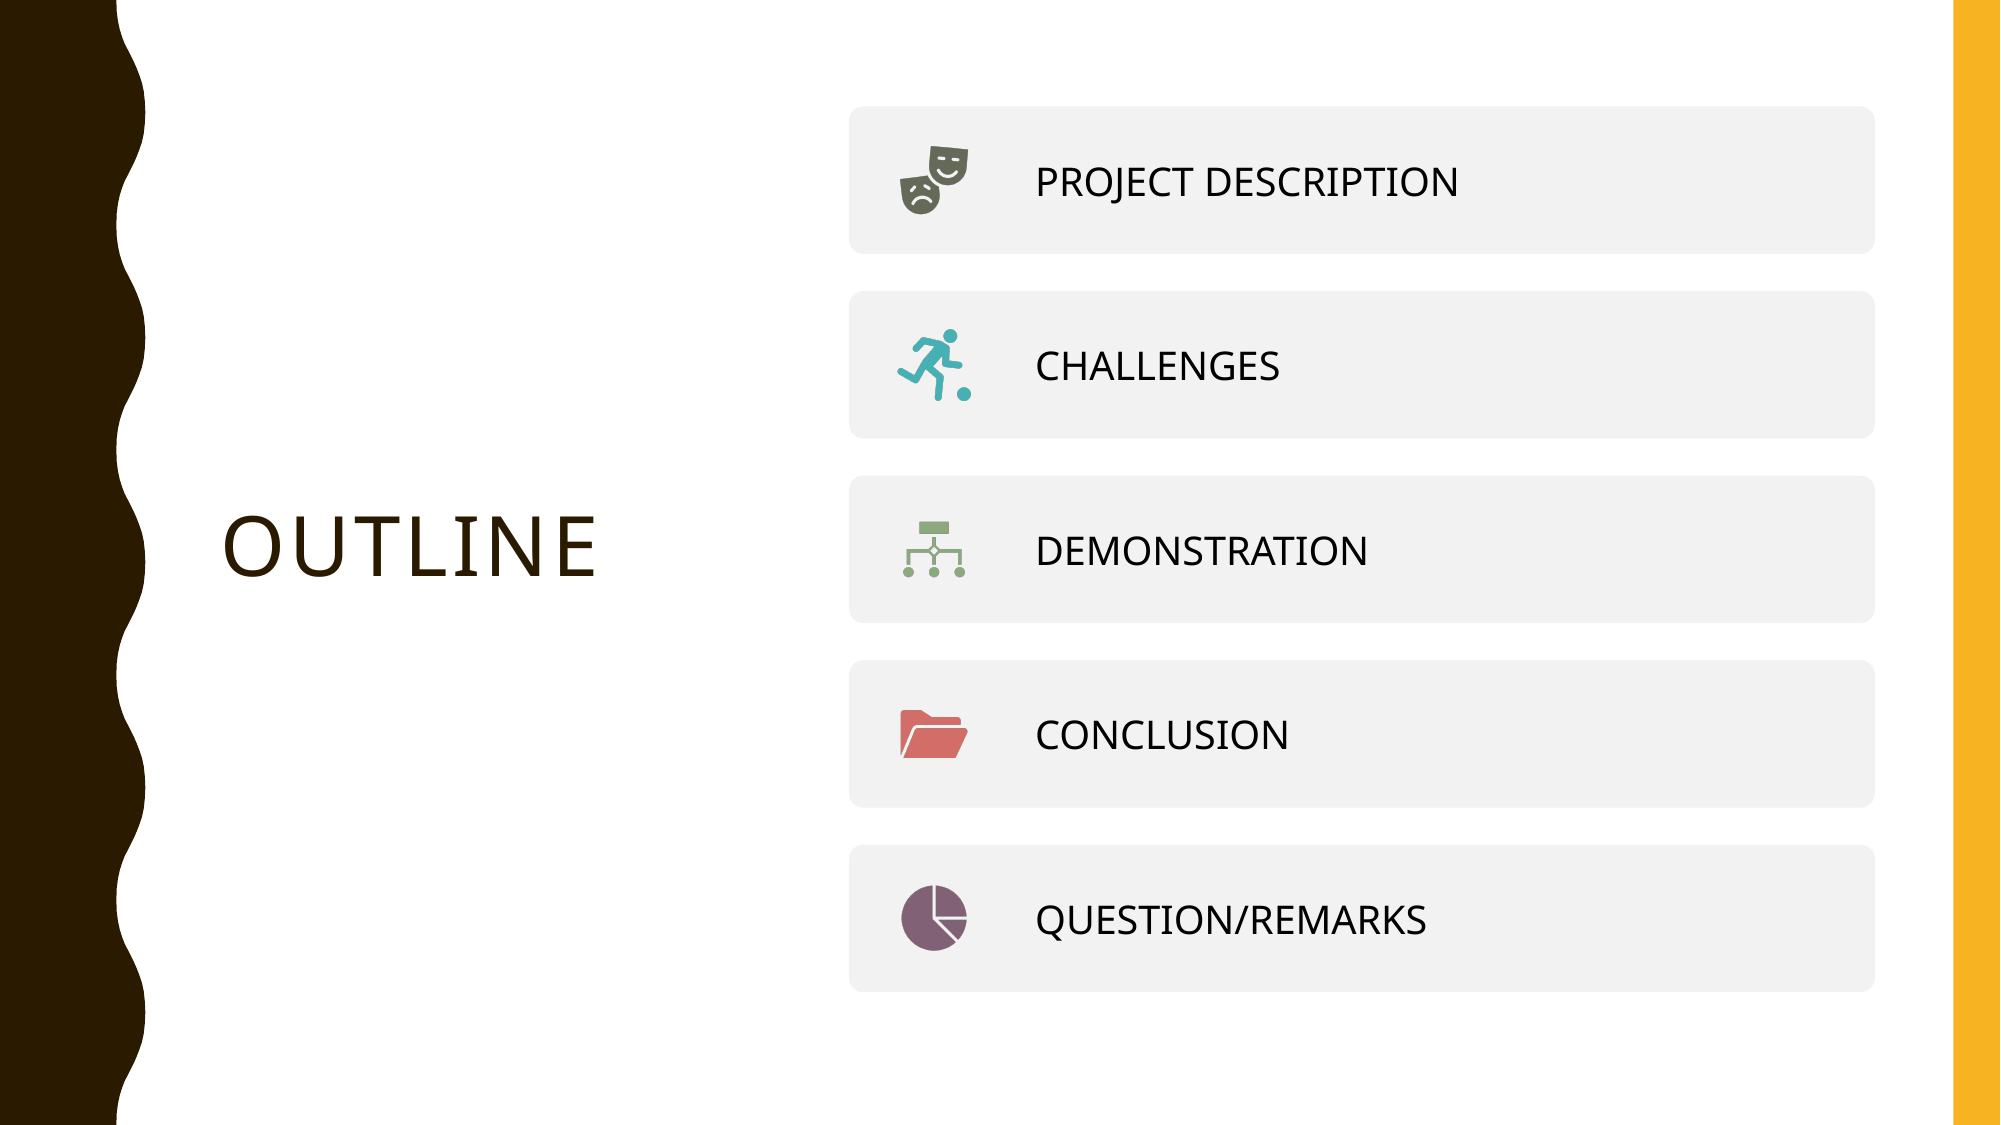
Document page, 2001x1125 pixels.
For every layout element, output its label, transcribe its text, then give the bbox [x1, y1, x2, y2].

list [848, 105, 1875, 993]
title Outline [205, 105, 761, 993]
